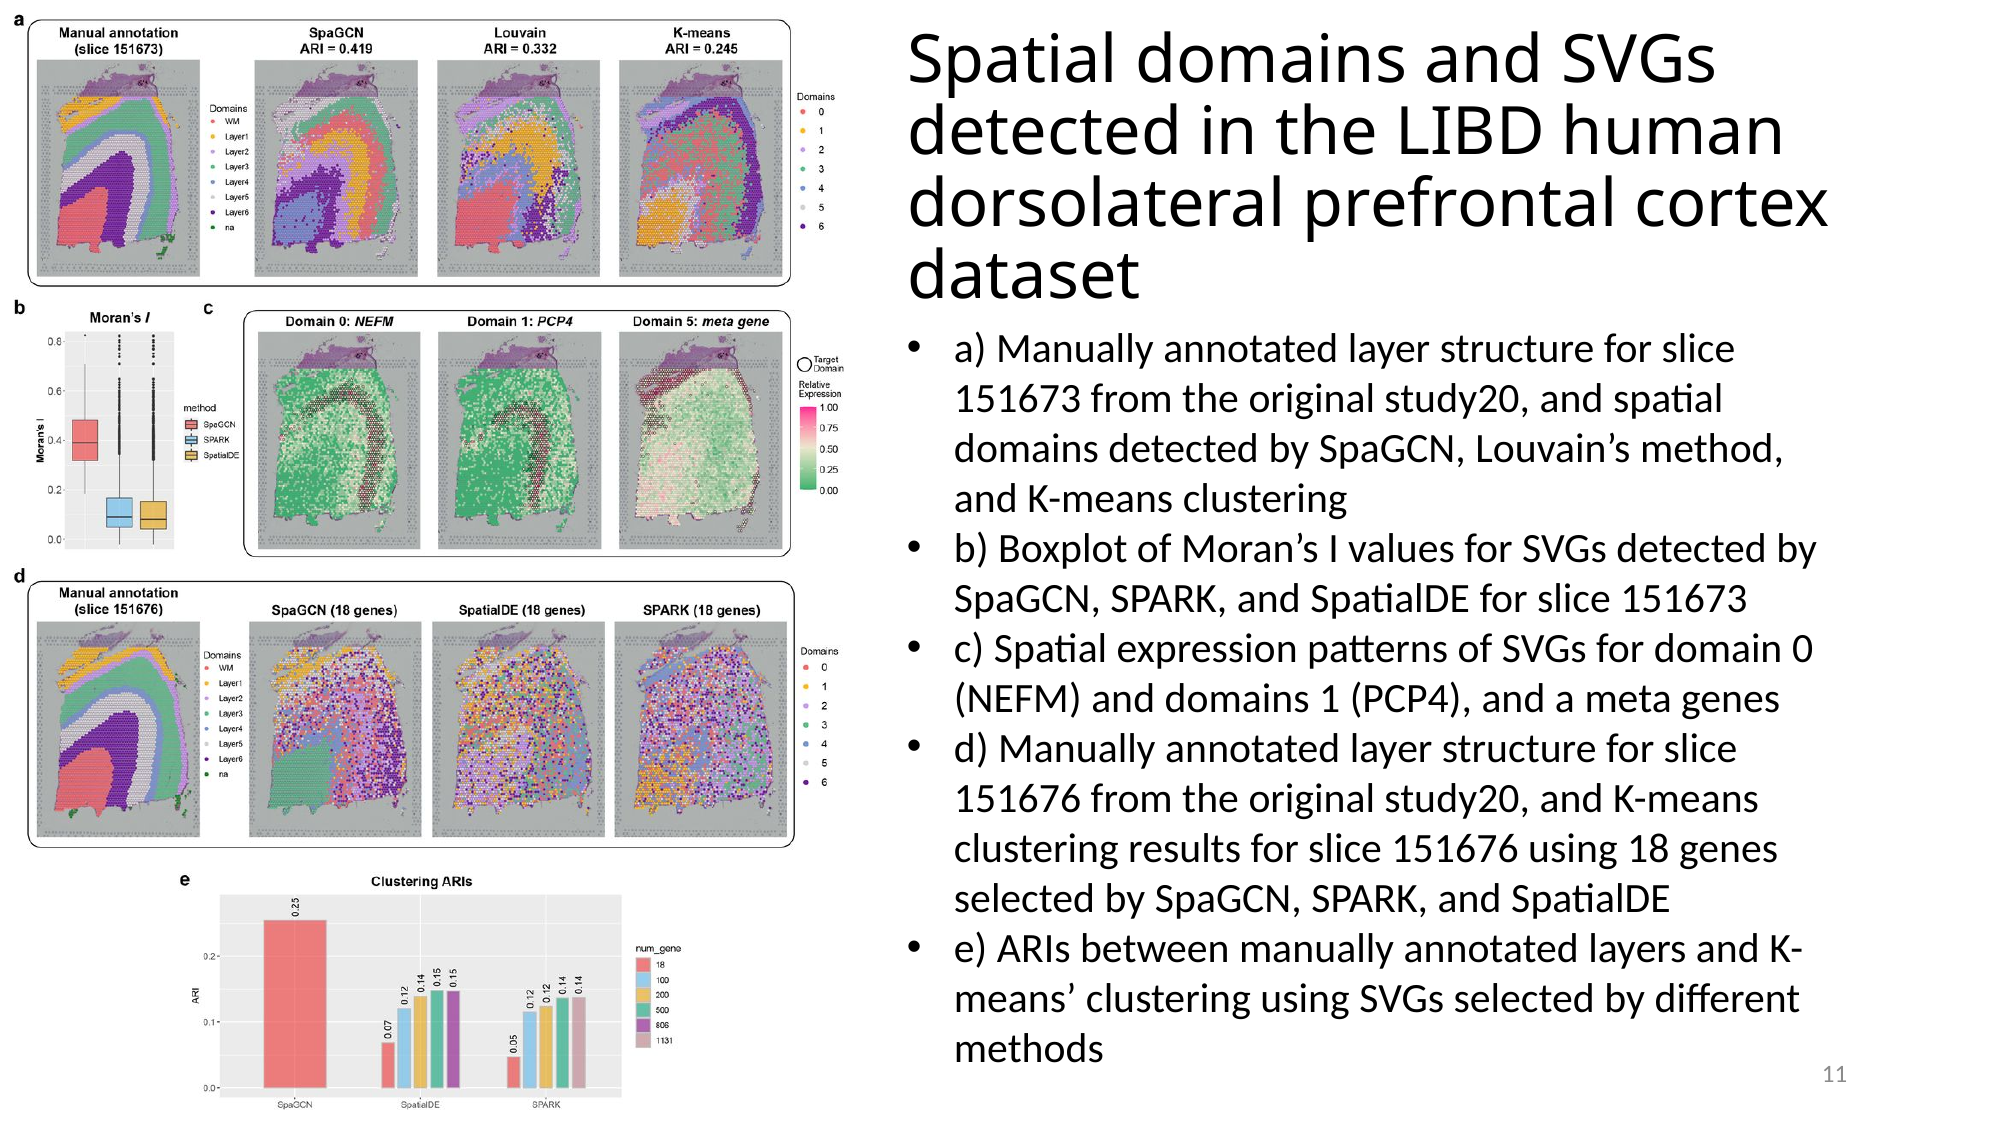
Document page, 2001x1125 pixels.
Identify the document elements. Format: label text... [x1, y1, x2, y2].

slide_number 11 [1412, 1042, 1863, 1103]
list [13, 14, 844, 1110]
title Spatial domains and SVGs detected in the LIBD human dorsolateral prefrontal cortex dataset [892, 59, 1915, 278]
text_box a) Manually annotated layer structure for slice 151673 from the original study20, and spatial domains detected by SpaGCN, Louvain’s method, and K-means clustering b) Boxplot of Moran’s I values for SVGs detected by SpaGCN, SPARK, and SpatialDE for slice 151673 c) Spatial expression patterns of SVGs for domain 0 (NEFM) and domains 1 (PCP4), and a meta genes d) Manually annotated layer structure for slice 151676 from the original study20, and K-means clustering results for slice 151676 using 18 genes selected by SpaGCN, SPARK, and SpatialDE e) ARIs between manually annotated layers and K-means’ clustering using SVGs selected by different methods [892, 313, 1866, 1079]
